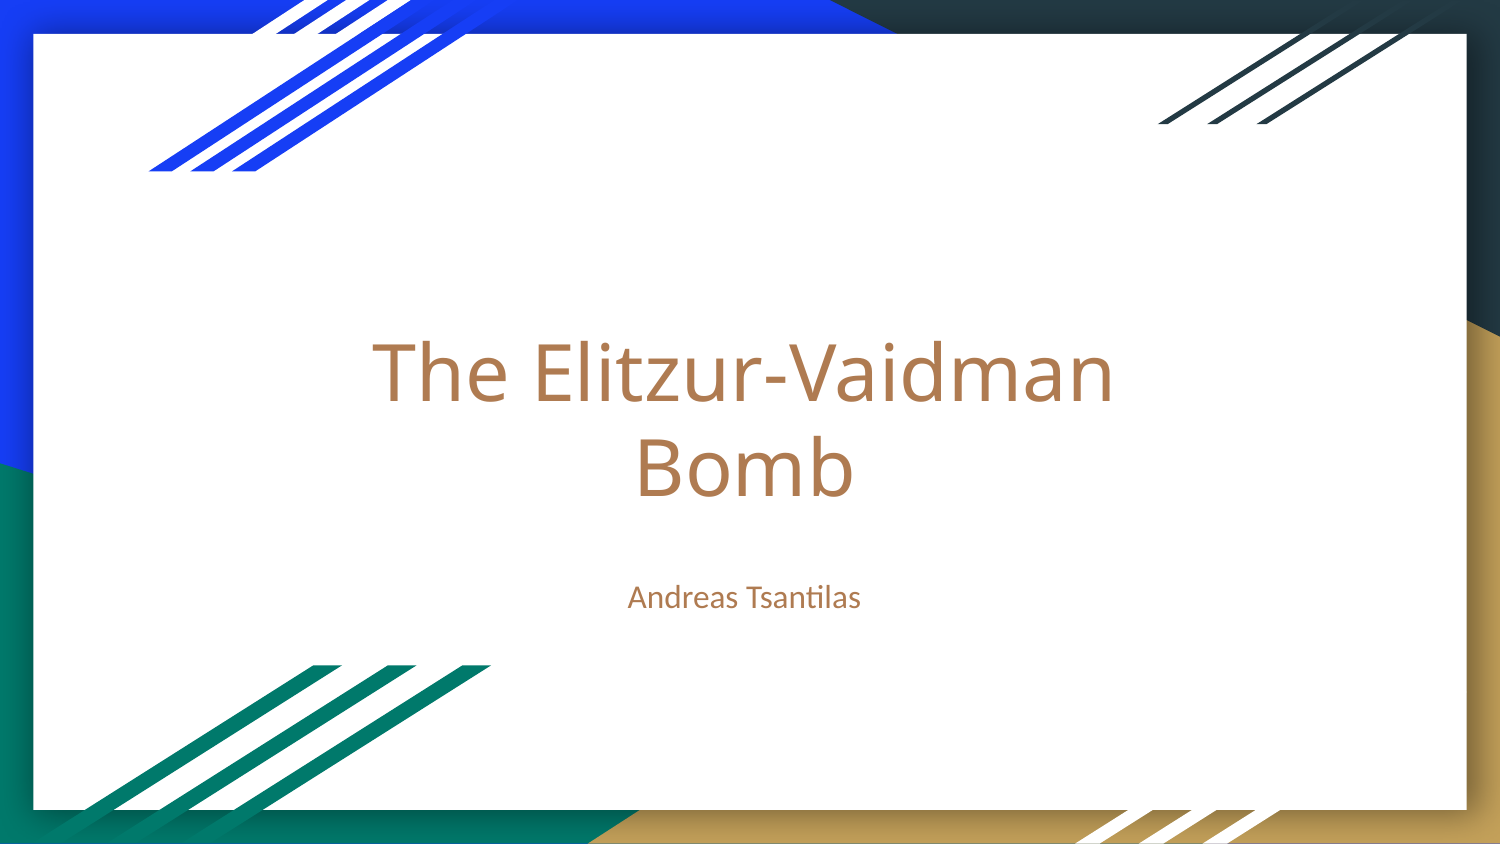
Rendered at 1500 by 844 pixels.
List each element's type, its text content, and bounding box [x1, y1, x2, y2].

subtitle Andreas Tsantilas [304, 559, 1185, 646]
title The Elitzur-Vaidman Bomb [304, 298, 1185, 537]
